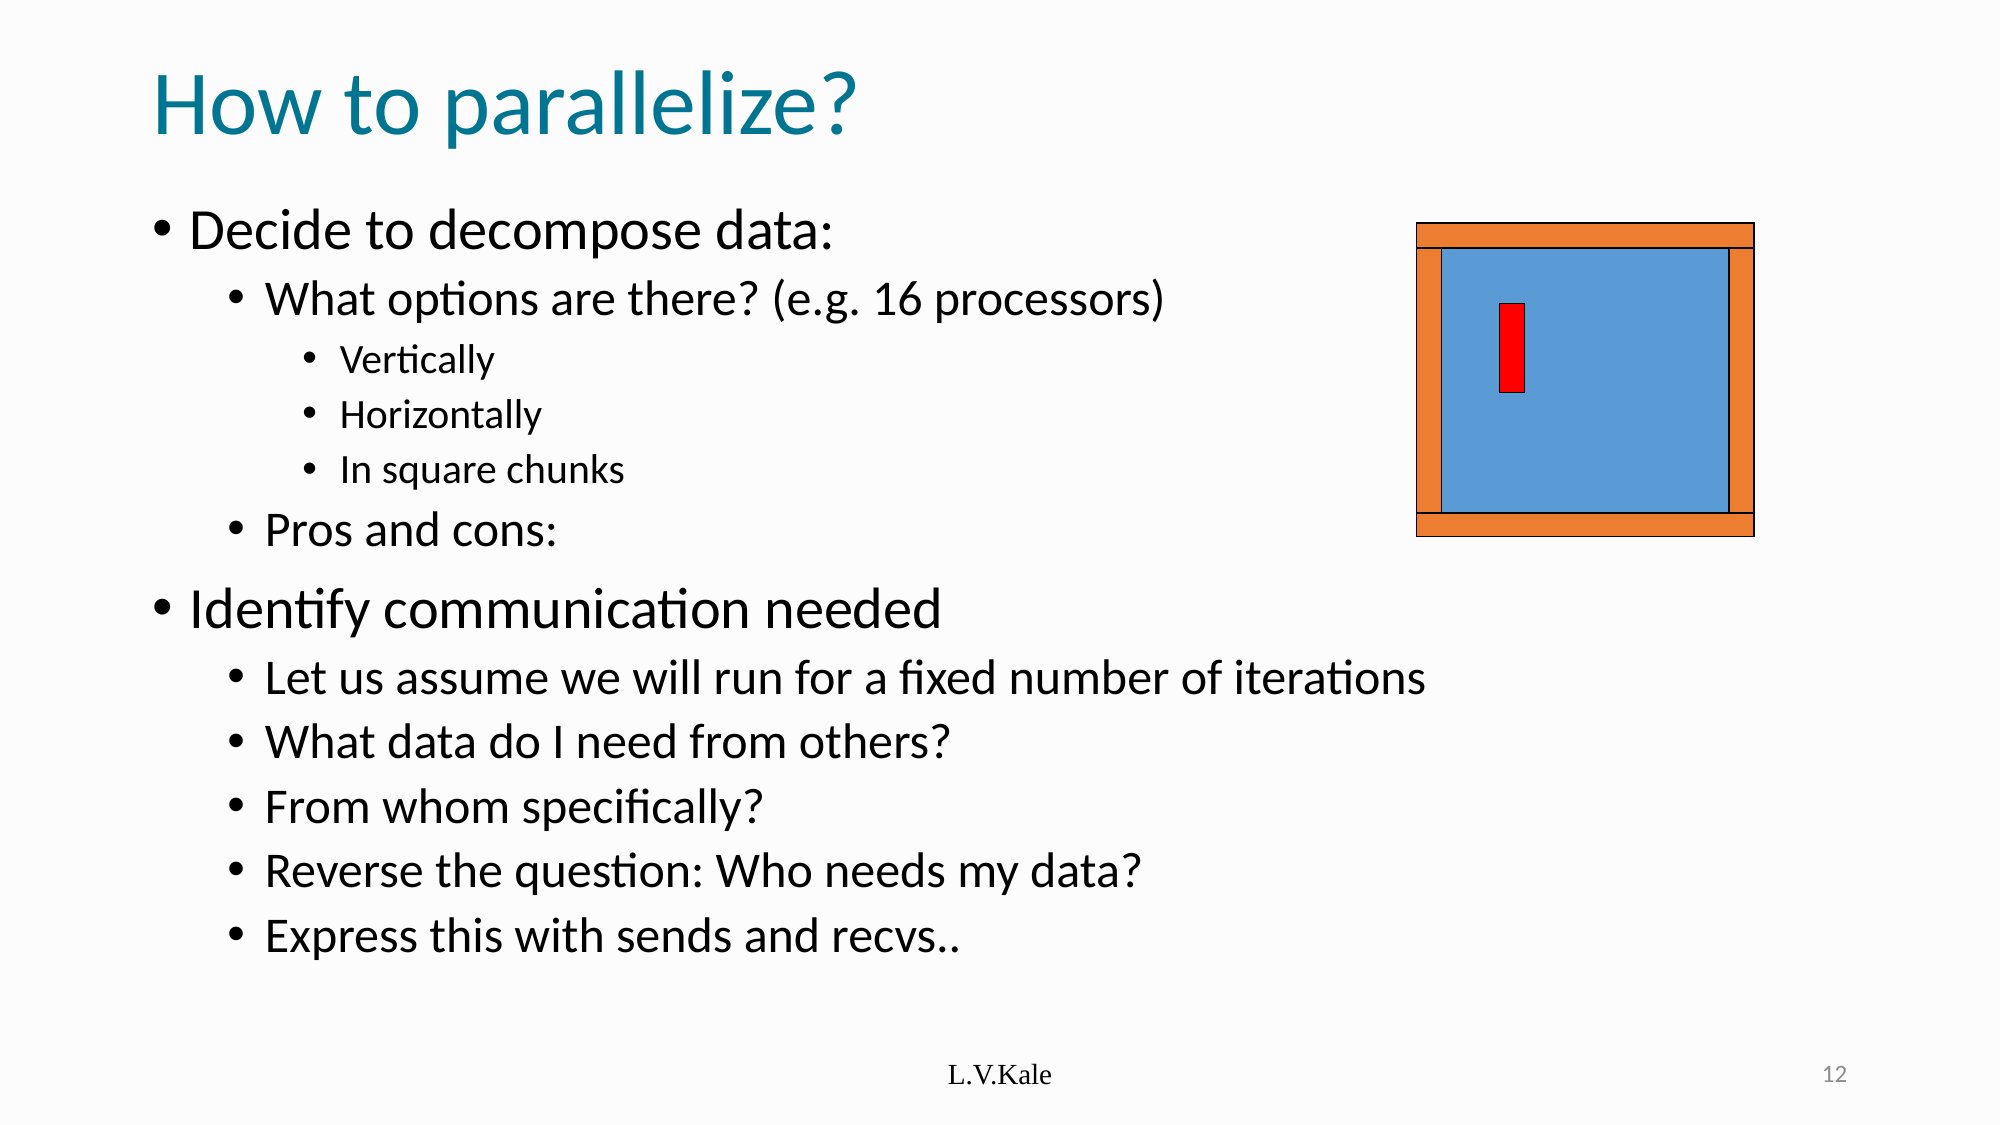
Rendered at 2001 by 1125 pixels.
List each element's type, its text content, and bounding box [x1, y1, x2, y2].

list Decide to decompose data: What options are there? (e.g. 16 processors) Vertically Horizontally In square chunks Pros and cons: Identify communication needed Let us assume we will run for a fixed number of iterations What data do I need from others? From whom specifically? Reverse the question: Who needs my data? Express this with sends and recvs.. [137, 191, 1863, 1014]
title How to parallelize? [137, 41, 1863, 168]
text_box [1441, 237, 1755, 513]
footer L.V.Kale [662, 1042, 1338, 1103]
slide_number 12 [1412, 1042, 1863, 1103]
text_box [1416, 222, 1755, 249]
text_box [1416, 249, 1441, 512]
text_box [1416, 512, 1755, 537]
